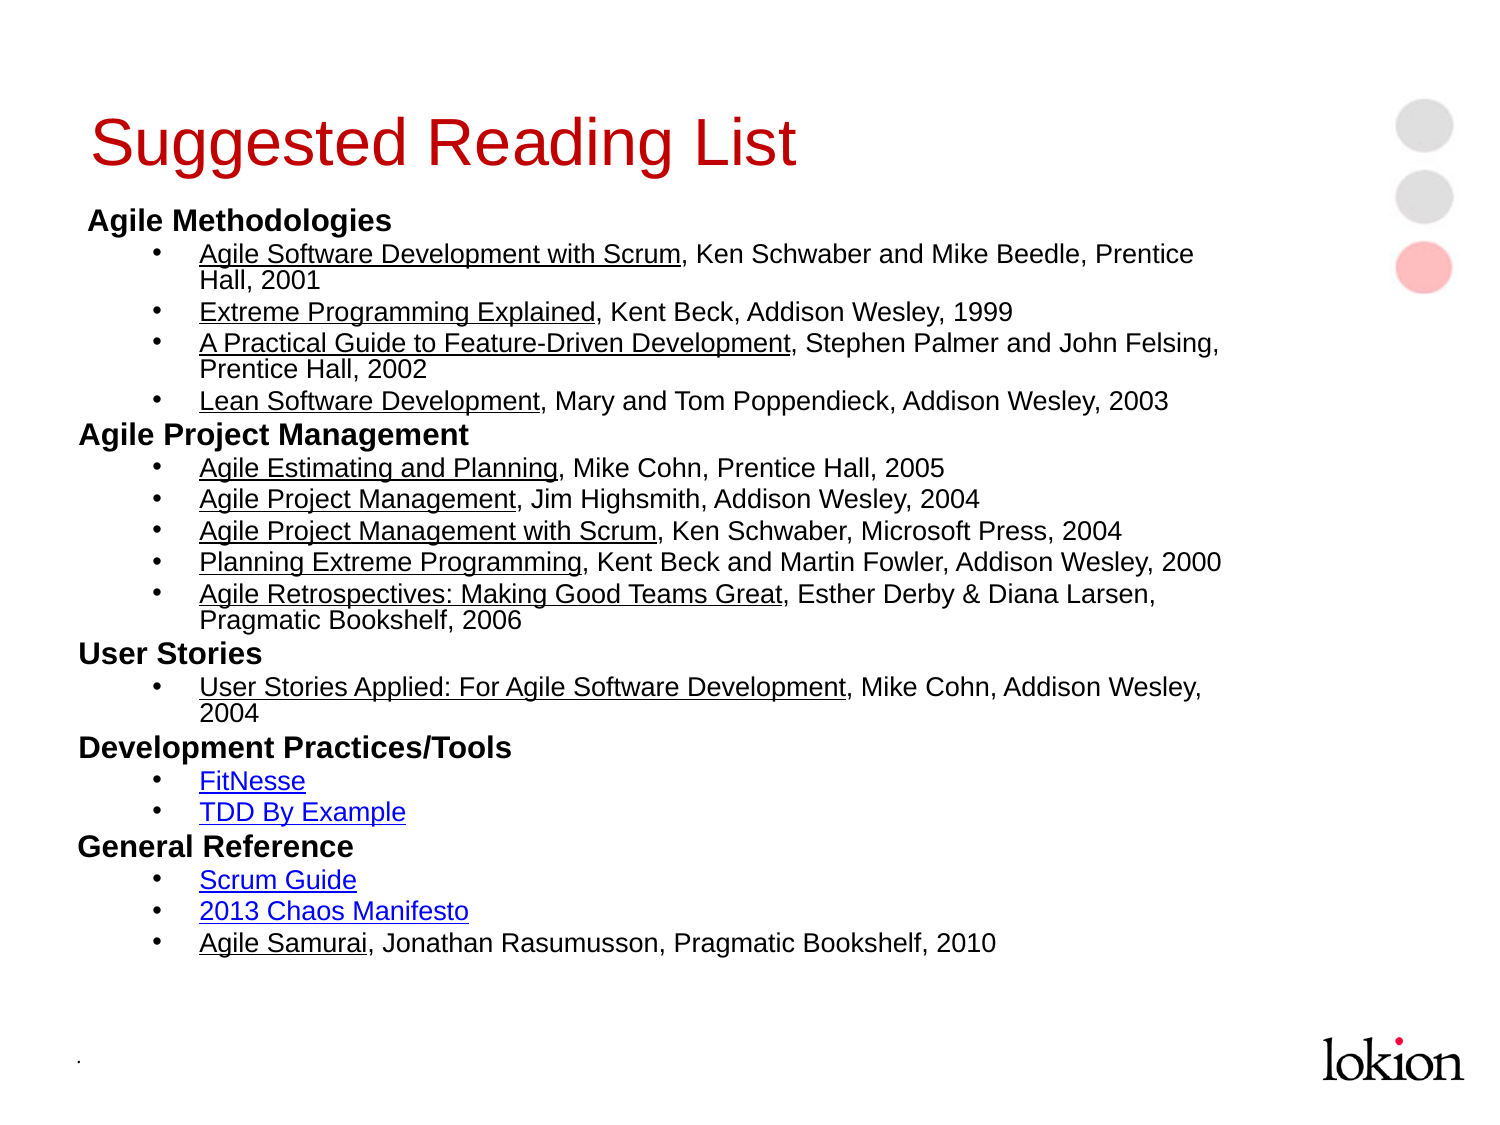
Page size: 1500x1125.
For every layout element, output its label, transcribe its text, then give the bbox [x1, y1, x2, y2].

picture [1299, 1031, 1481, 1088]
title Suggested Reading List [75, 45, 1350, 233]
list Agile Methodologies Agile Software Development with Scrum, Ken Schwaber and Mike Beedle, Prentice Hall, 2001 Extreme Programming Explained, Kent Beck, Addison Wesley, 1999 A Practical Guide to Feature-Driven Development, Stephen Palmer and John Felsing, Prentice Hall, 2002 Lean Software Development, Mary and Tom Poppendieck, Addison Wesley, 2003 Agile Project Management Agile Estimating and Planning, Mike Cohn, Prentice Hall, 2005 Agile Project Management, Jim Highsmith, Addison Wesley, 2004 Agile Project Management with Scrum, Ken Schwaber, Microsoft Press, 2004 Planning Extreme Programming, Kent Beck and Martin Fowler, Addison Wesley, 2000 Agile Retrospectives: Making Good Teams Great, Esther Derby & Diana Larsen, Pragmatic Bookshelf, 2006 User Stories User Stories Applied: For Agile Software Development, Mike Cohn, Addison Wesley, 2004 Development Practices/Tools FitNesse TDD By Example General Reference Scrum Guide 2013 Chaos Manifesto Agile Samurai, Jonathan Rasumusson, Pragmatic Bookshelf, 2010 [62, 200, 1263, 1025]
picture [1374, 24, 1475, 375]
